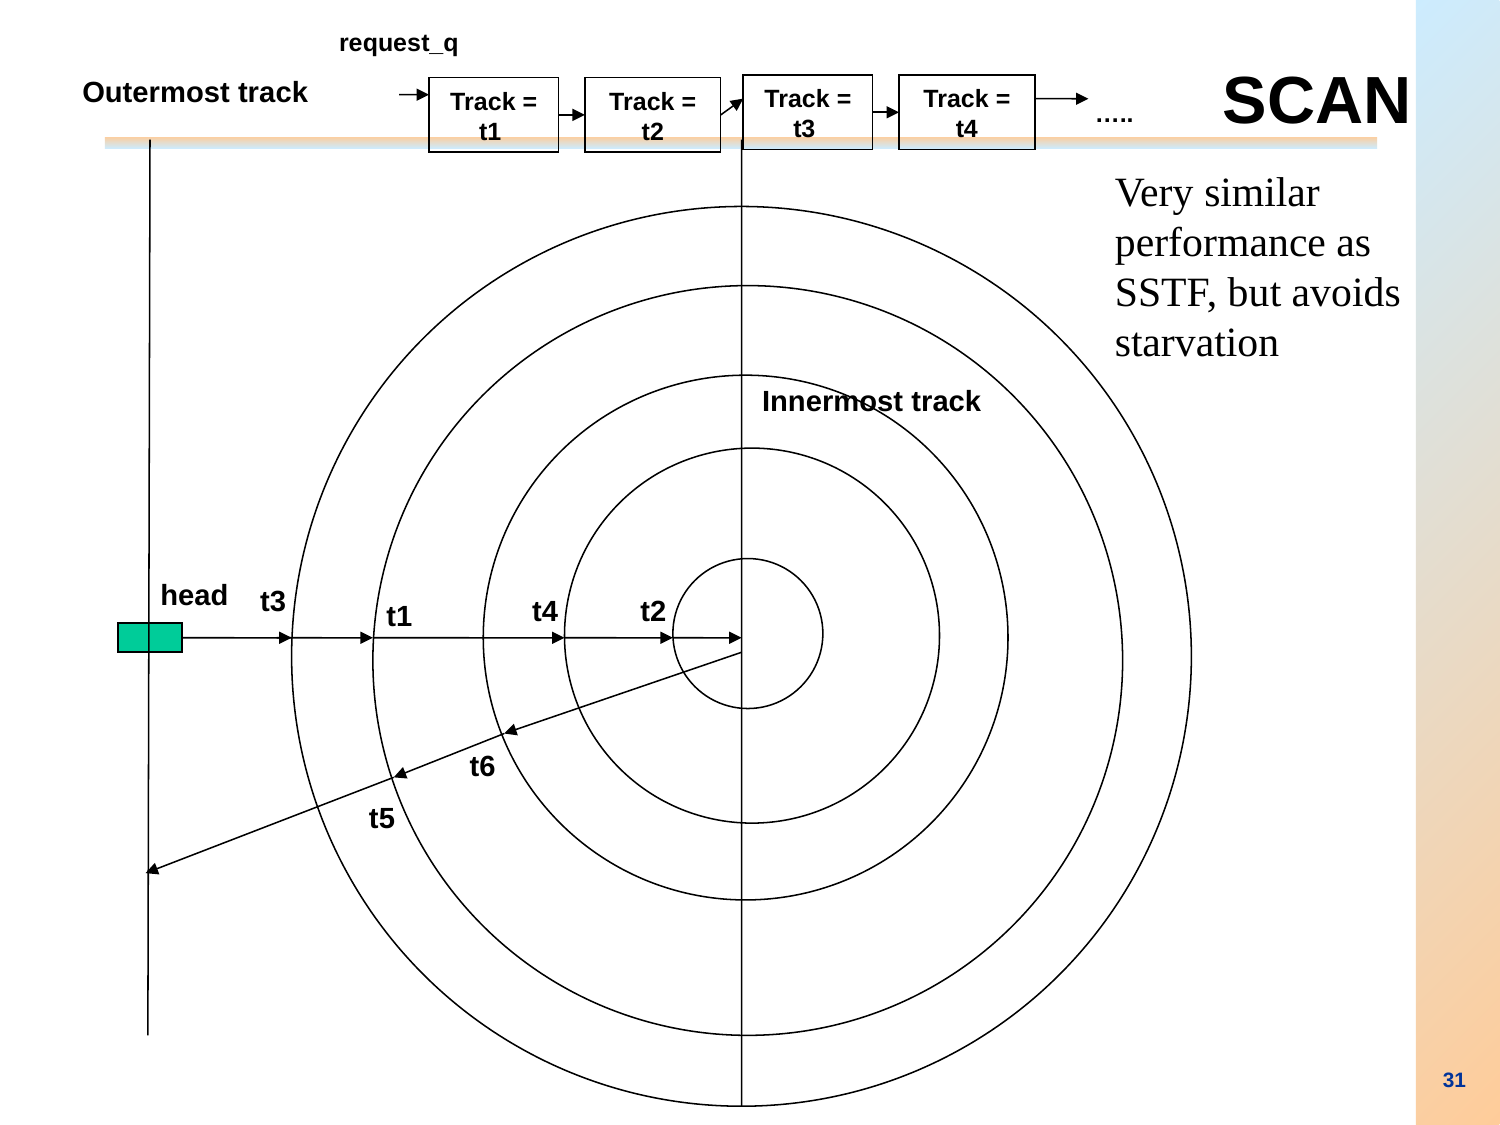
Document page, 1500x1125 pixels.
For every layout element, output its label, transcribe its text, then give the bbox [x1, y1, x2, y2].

text_box t5 [354, 791, 419, 842]
text_box Innermost track [747, 374, 1013, 425]
text_box [149, 623, 183, 653]
text_box [292, 631, 373, 644]
text_box [291, 638, 501, 806]
text_box [182, 631, 292, 644]
text_box t6 [454, 739, 519, 790]
text_box [292, 206, 741, 637]
text_box [483, 375, 1009, 900]
text_box [145, 777, 394, 875]
text_box Outermost track [67, 66, 313, 116]
text_box SCAN [1207, 49, 1427, 145]
text_box head [149, 568, 252, 619]
text_box [742, 206, 1192, 1107]
text_box t1 [371, 589, 436, 637]
text_box [317, 754, 741, 1107]
text_box t3 [245, 574, 310, 625]
text_box [117, 623, 148, 653]
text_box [318, 18, 1150, 154]
text_box [394, 733, 505, 779]
text_box Very similar performance as SSTF, but avoids starvation [1099, 157, 1434, 372]
